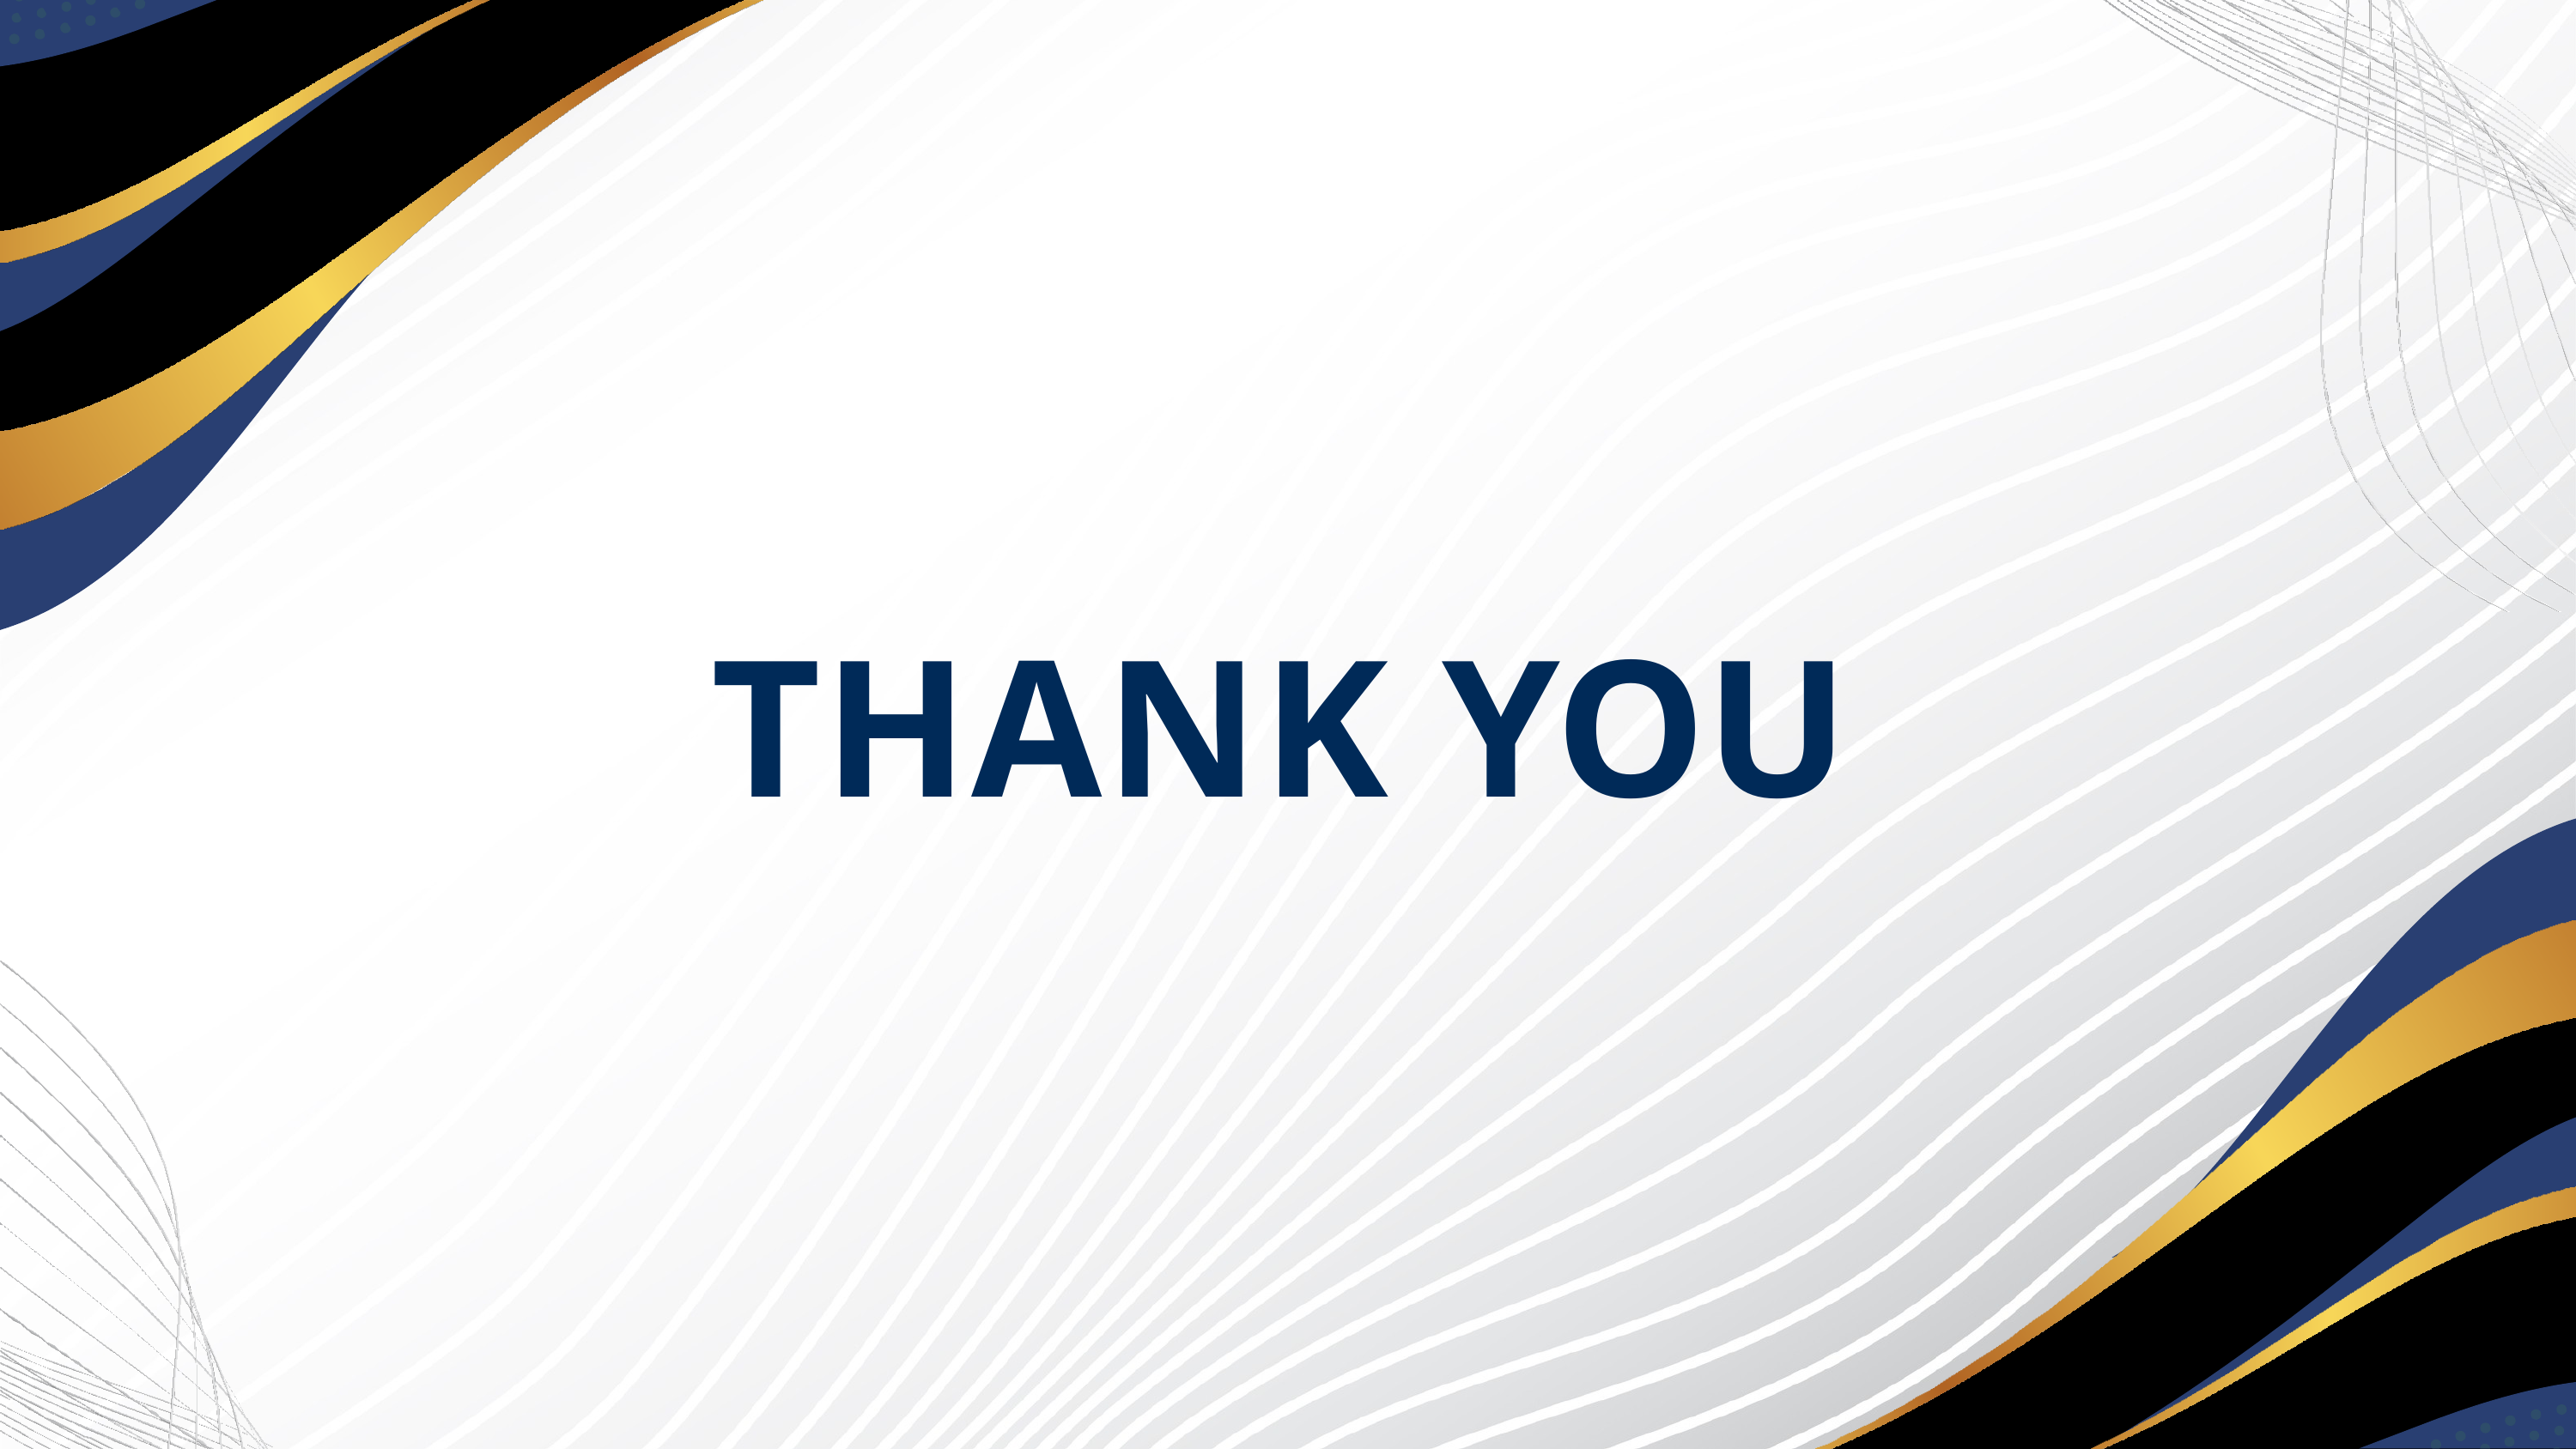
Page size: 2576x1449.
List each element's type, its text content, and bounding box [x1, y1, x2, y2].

title THANK YOU [709, 604, 1867, 850]
picture [0, 0, 2576, 1449]
